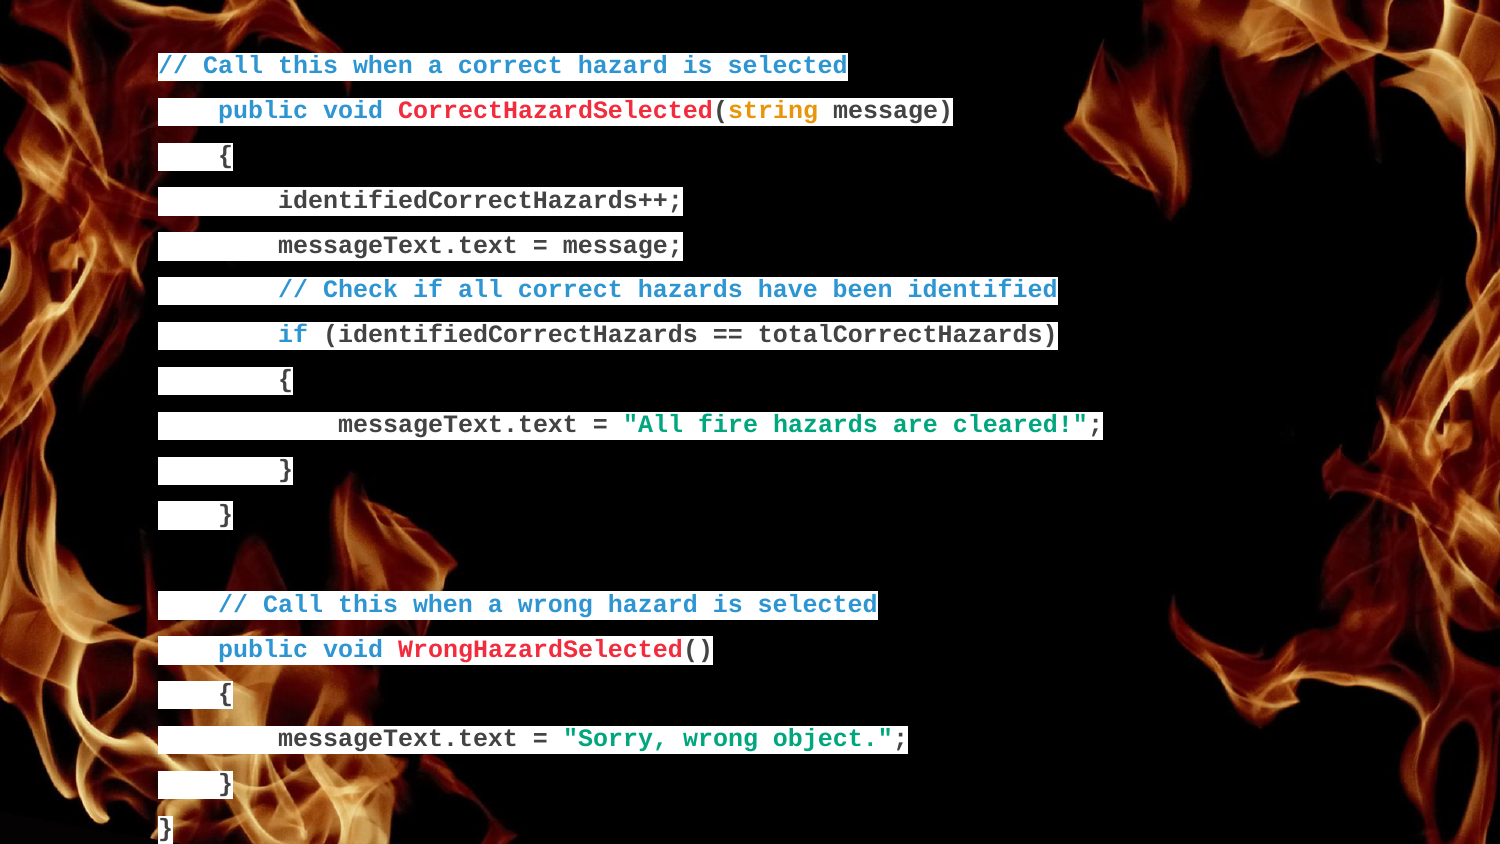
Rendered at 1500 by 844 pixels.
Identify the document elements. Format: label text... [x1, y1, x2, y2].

subtitle // Call this when a correct hazard is selected public void CorrectHazardSelected(string message) { identifiedCorrectHazards++; messageText.text = message; // Check if all correct hazards have been identified if (identifiedCorrectHazards == totalCorrectHazards) { messageText.text = "All fire hazards are cleared!"; } } // Call this when a wrong hazard is selected public void WrongHazardSelected() { messageText.text = "Sorry, wrong object."; } } [143, 18, 1339, 760]
picture [0, 0, 1500, 844]
